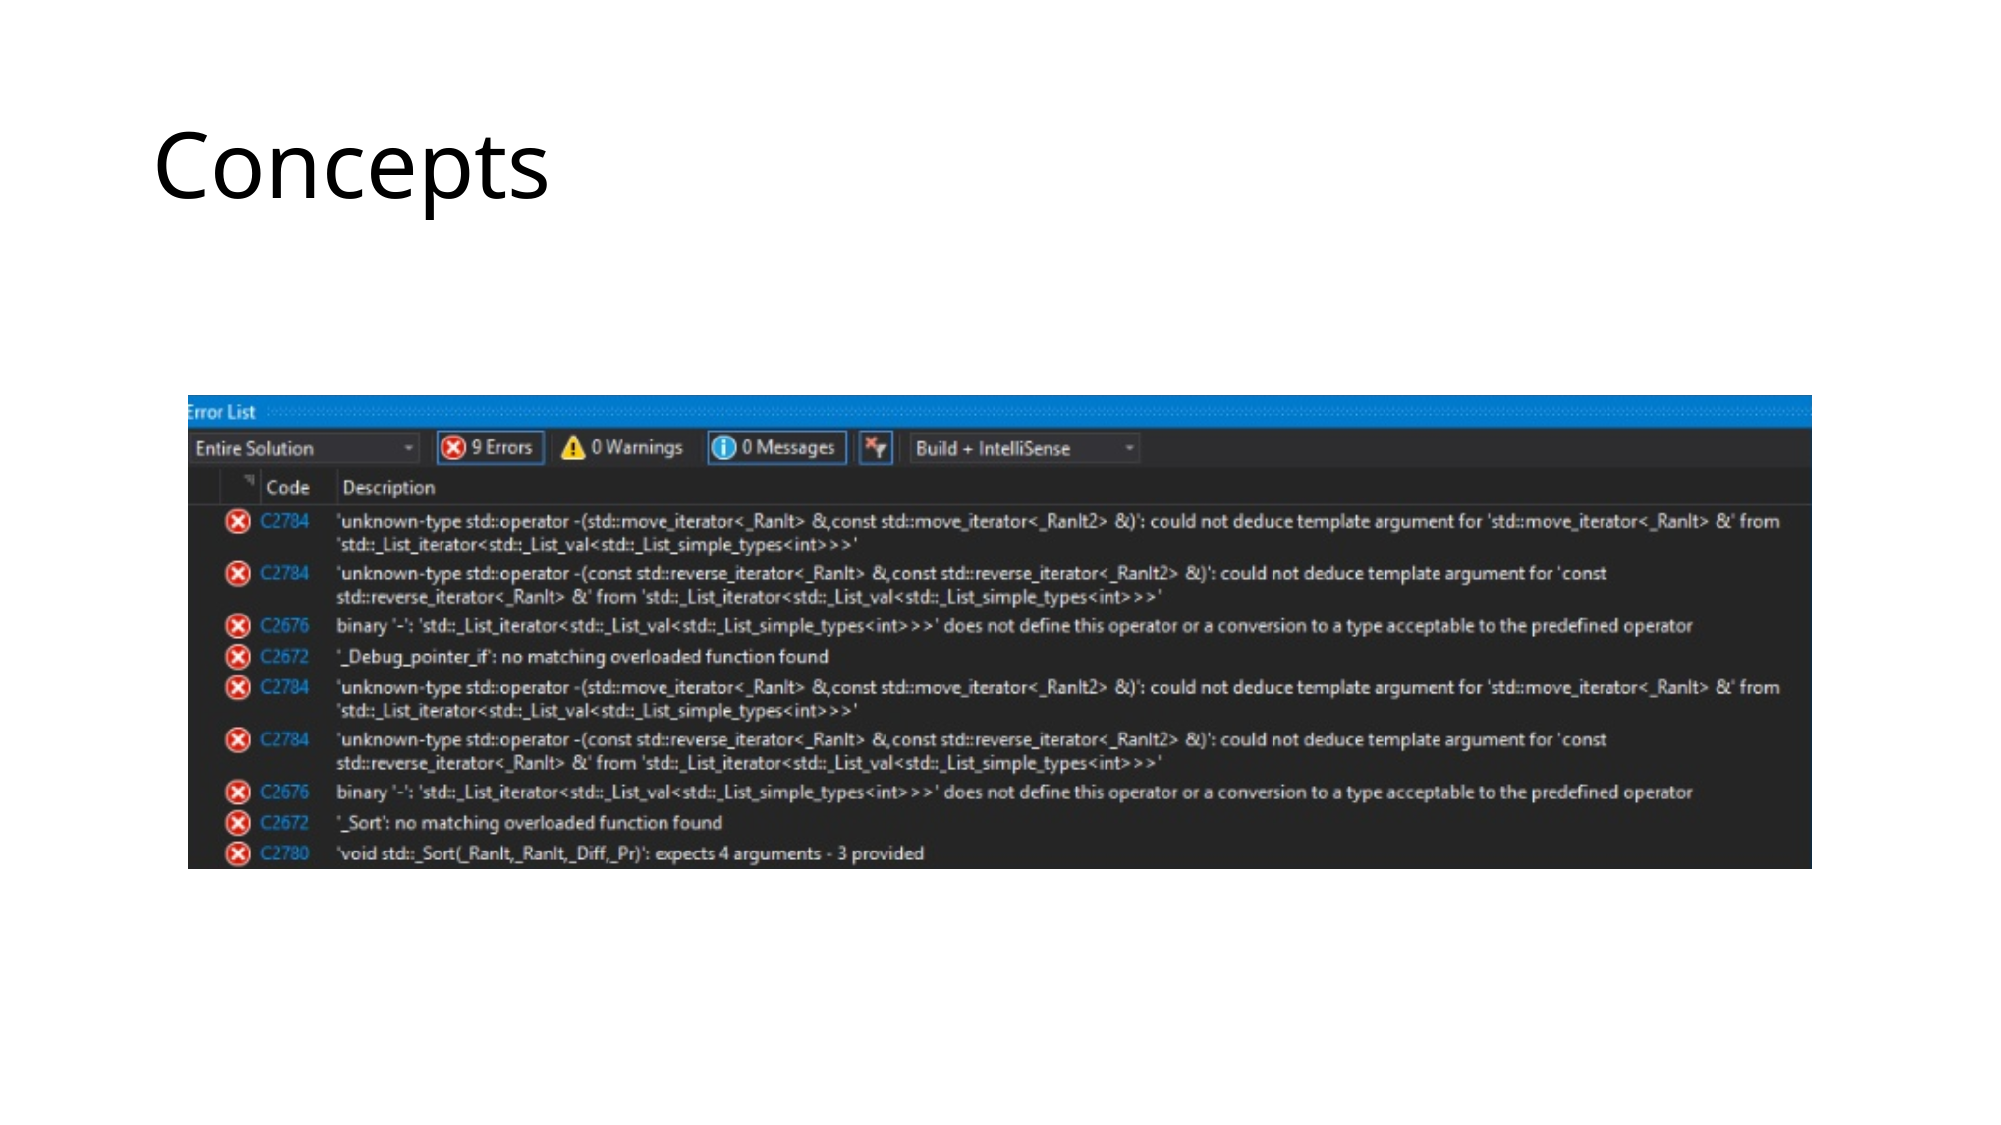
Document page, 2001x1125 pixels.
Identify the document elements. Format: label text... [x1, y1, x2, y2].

title Concepts [137, 59, 1863, 278]
picture [188, 395, 1812, 869]
